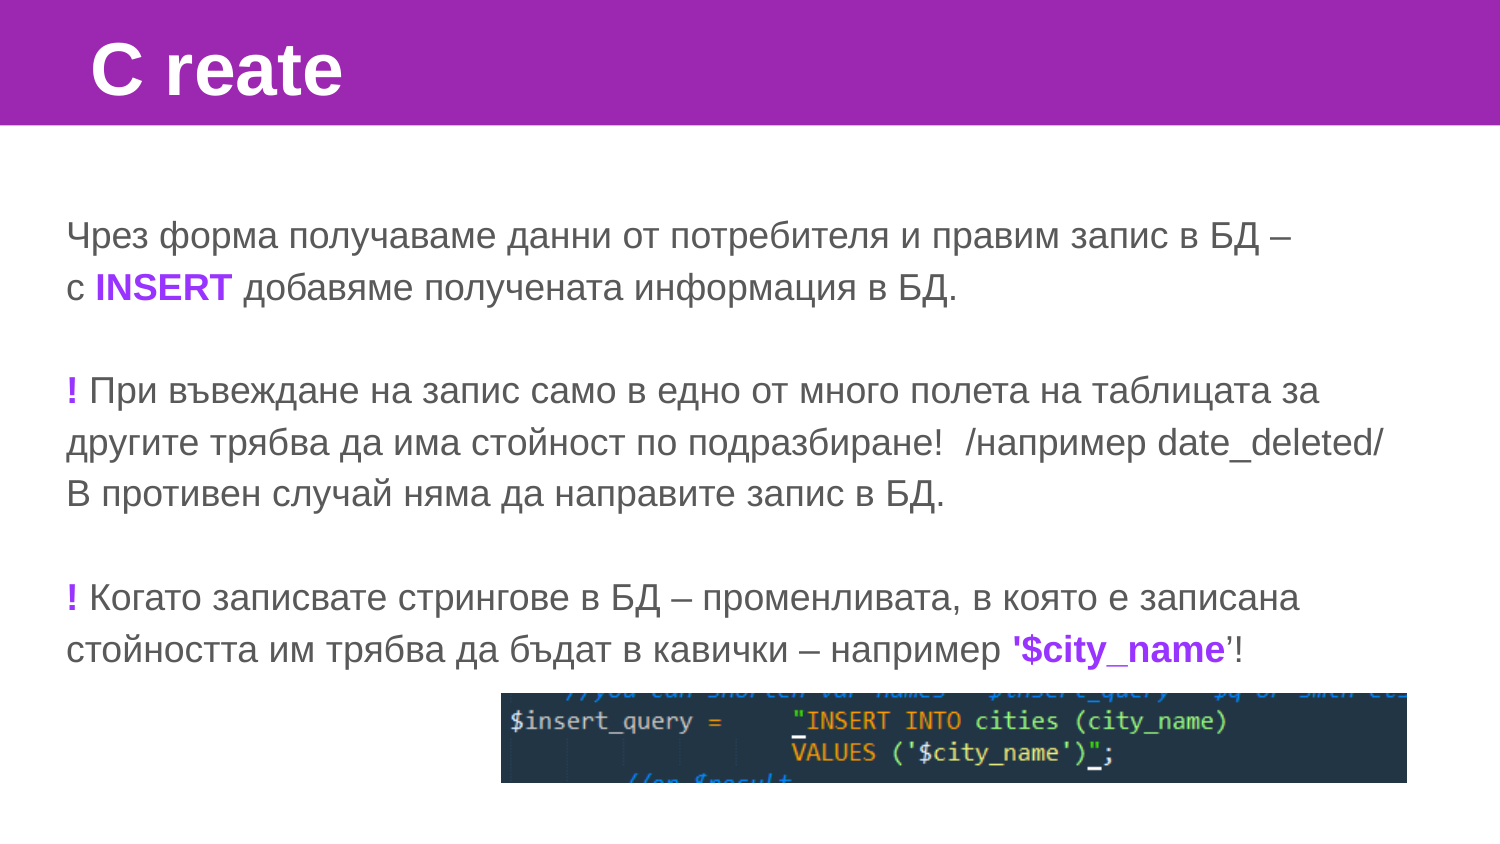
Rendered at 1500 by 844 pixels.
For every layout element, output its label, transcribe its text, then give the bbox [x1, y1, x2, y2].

text_box C reate [0, 4, 1117, 121]
picture [501, 693, 1407, 784]
list Чрез форма получаваме данни от потребителя и правим запис в БД – с INSERT добавяме получената информация в БД. ! При въвеждане на запис само в едно от много полета на таблицата за другите трябва да има стойност по подразбиране! /например date_deleted/ В противен случай няма да направите запис в БД. ! Когато записвате стрингове в БД – променливата, в която е записана стойността им трябва да бъдат в кавички – например '$city_name’! [51, 189, 1449, 750]
text_box [0, 0, 1500, 126]
